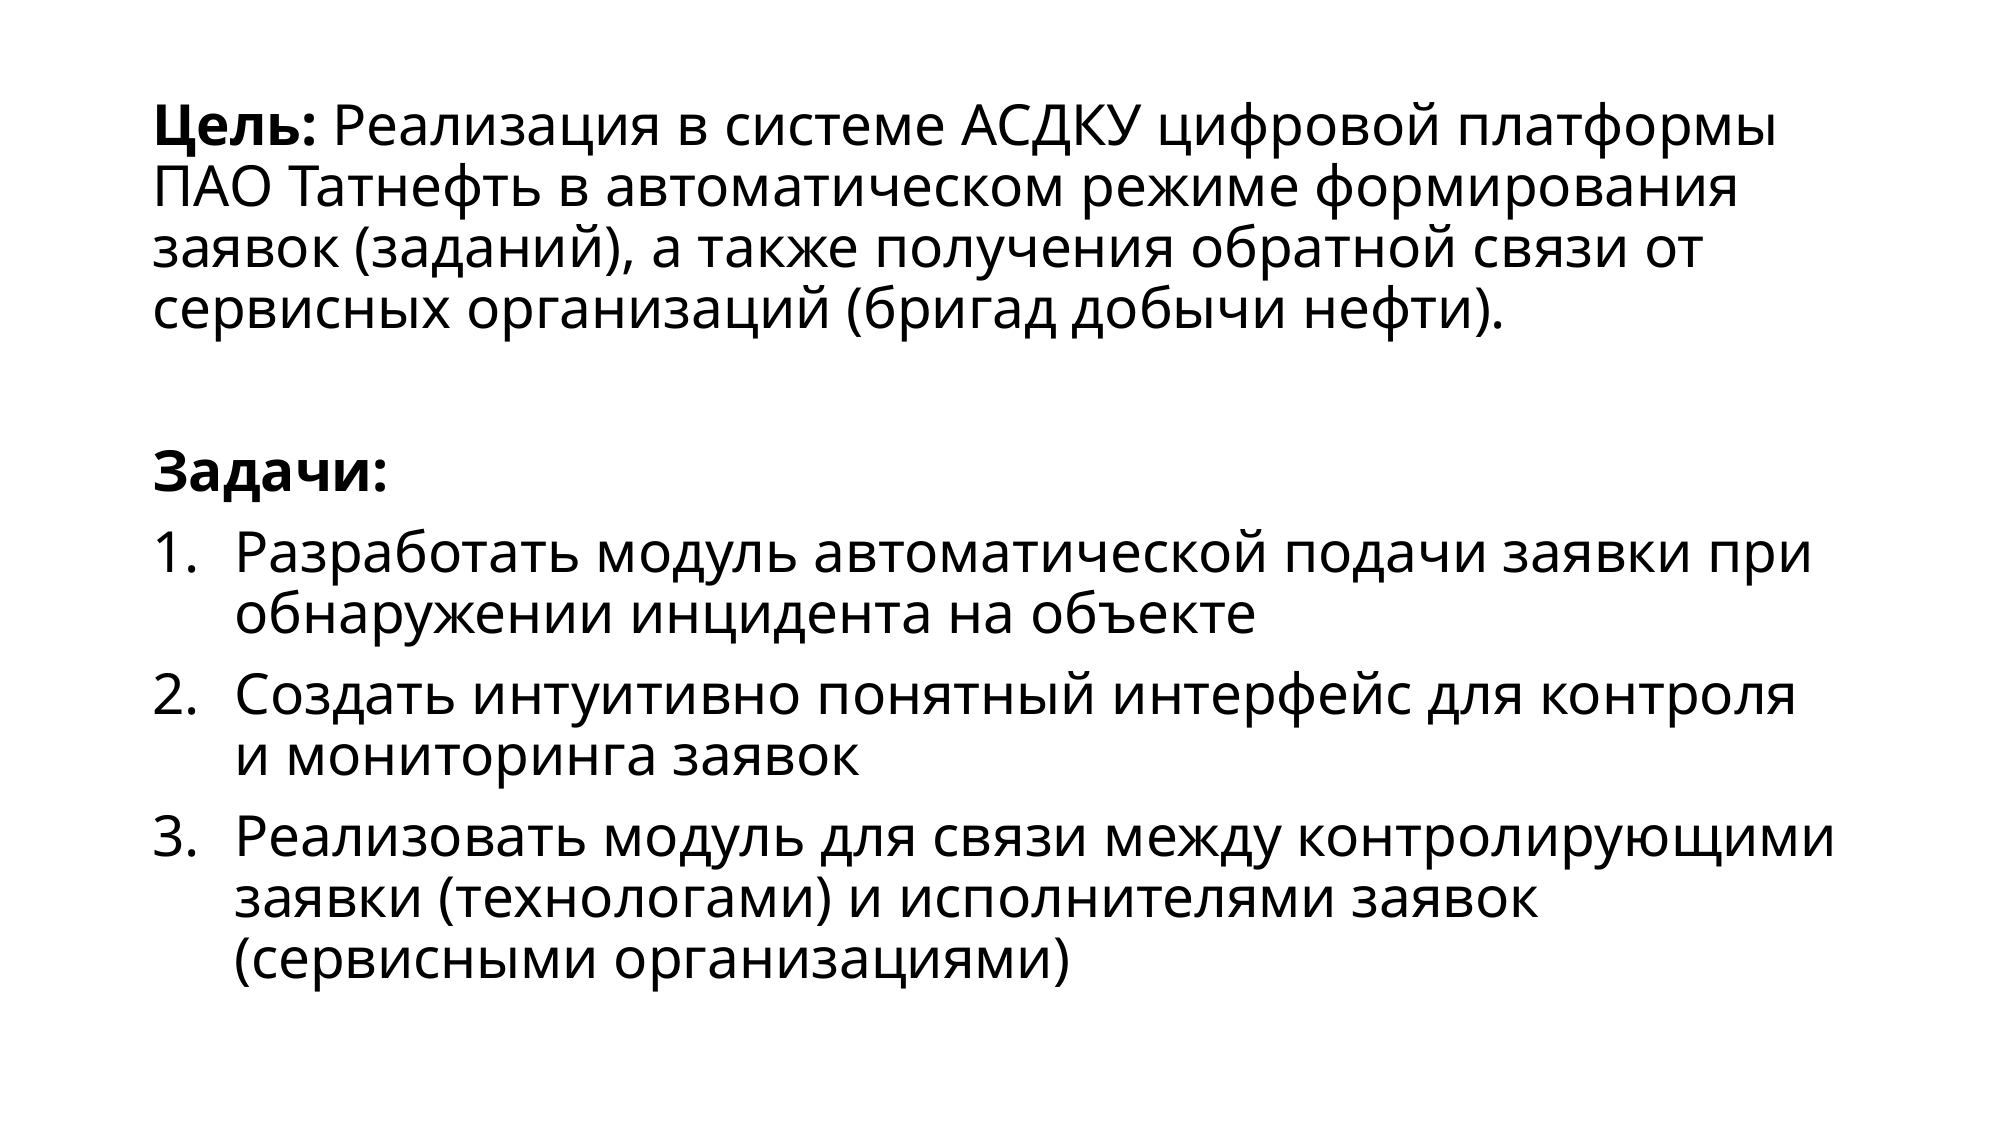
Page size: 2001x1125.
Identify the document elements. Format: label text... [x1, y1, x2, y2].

list Цель: Реализация в системе АСДКУ цифровой платформы ПАО Татнефть в автоматическом режиме формирования заявок (заданий), а также получения обратной связи от сервисных организаций (бригад добычи нефти). Задачи: Разработать модуль автоматической подачи заявки при обнаружении инцидента на объекте Создать интуитивно понятный интерфейс для контроля и мониторинга заявок Реализовать модуль для связи между контролирующими заявки (технологами) и исполнителями заявок (сервисными организациями) [137, 89, 1863, 1005]
